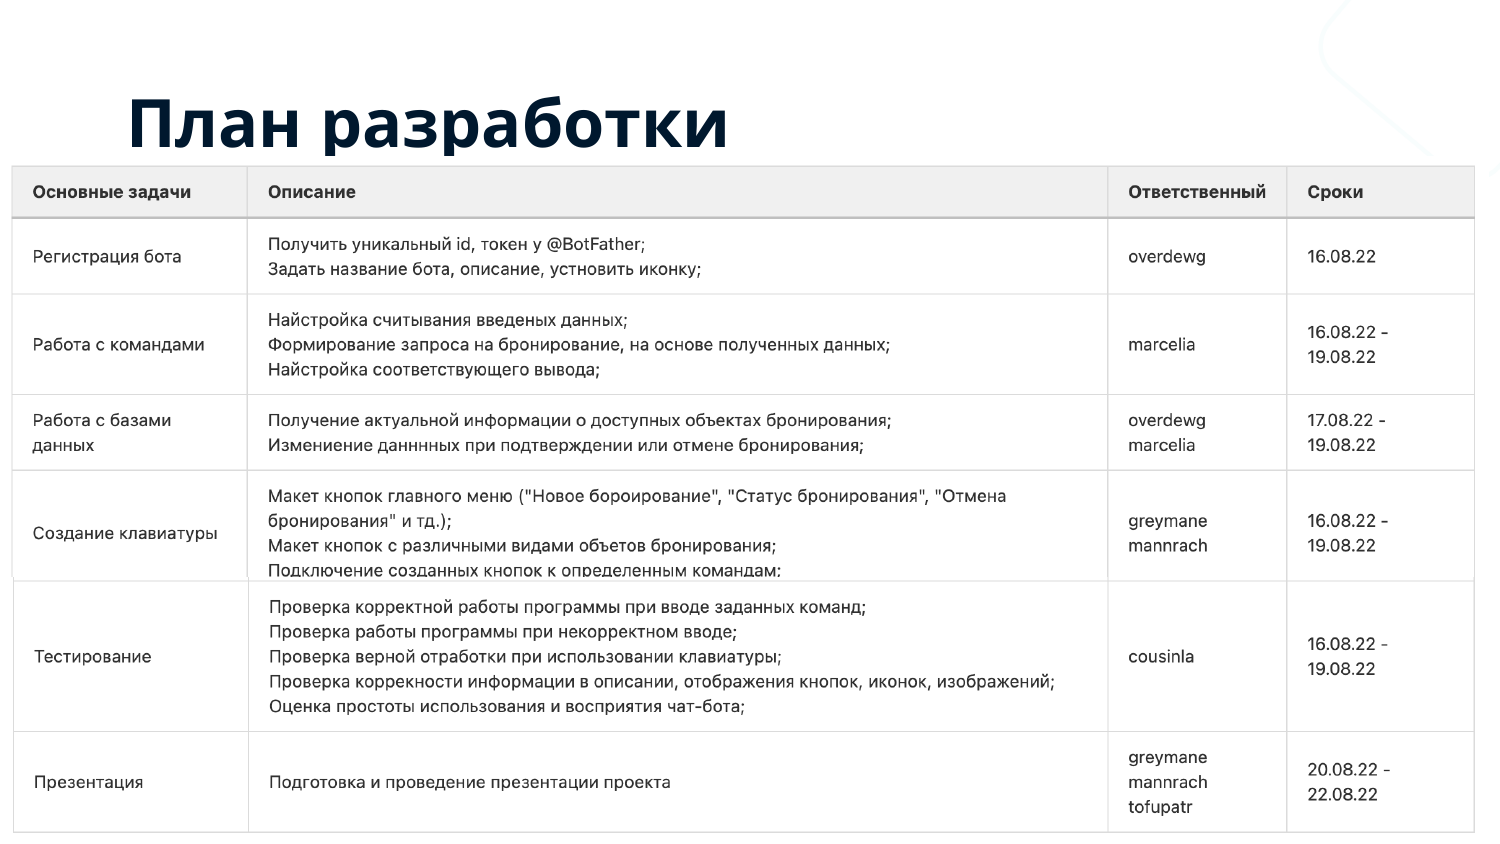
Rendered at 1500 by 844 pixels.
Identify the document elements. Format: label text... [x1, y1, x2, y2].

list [0, 146, 1500, 577]
picture [1, 576, 1500, 844]
title План разработки [111, 69, 1306, 144]
